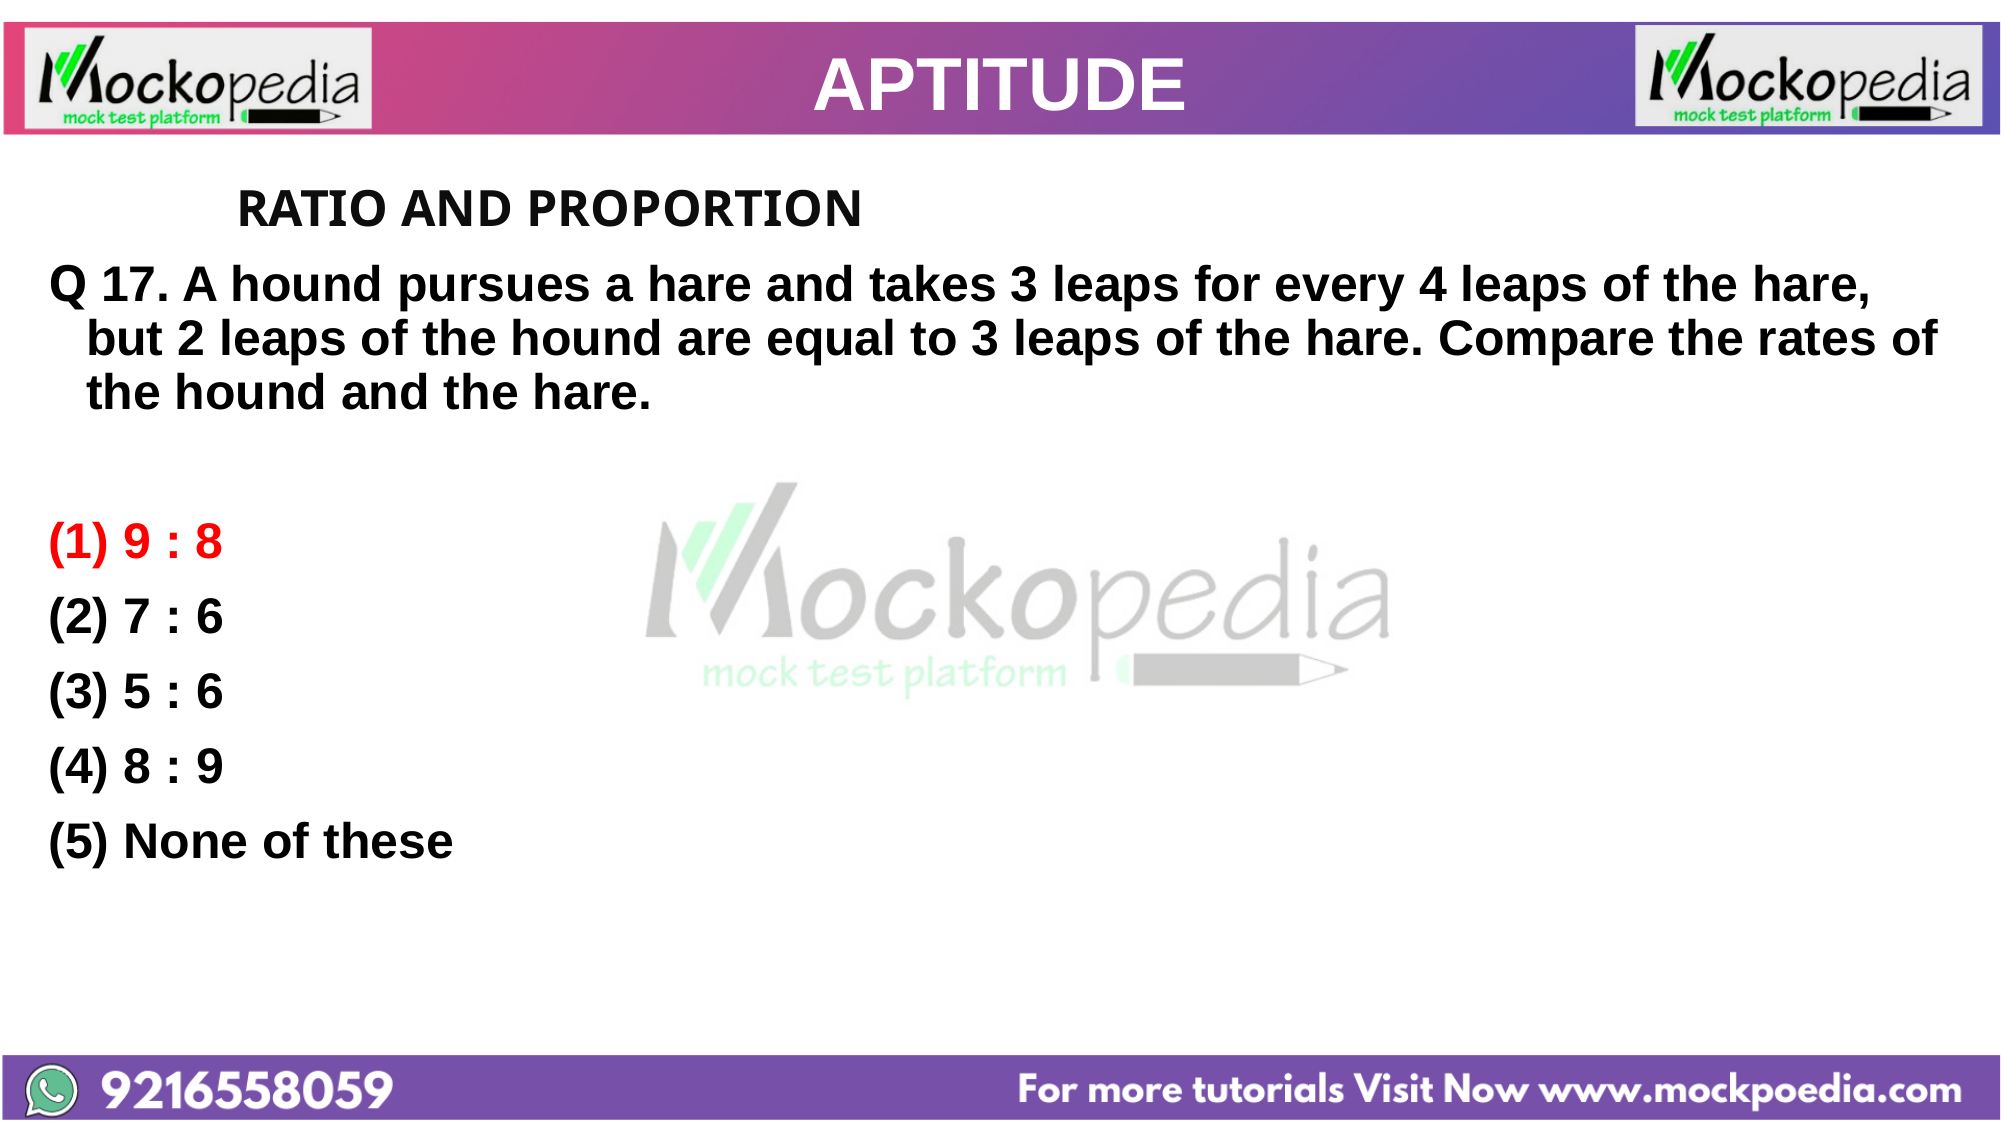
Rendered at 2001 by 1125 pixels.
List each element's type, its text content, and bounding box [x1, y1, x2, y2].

title APTITUDE [41, 31, 1959, 142]
list RATIO AND PROPORTION Q 17. A hound pursues a hare and takes 3 leaps for every 4 leaps of the hare, but 2 leaps of the hound are equal to 3 leaps of the hare. Compare the rates of the hound and the hare. 9 : 8 (2) 7 : 6 (3) 5 : 6 (4) 8 : 9 (5) None of these [33, 175, 1959, 1053]
picture [0, 0, 2001, 1125]
